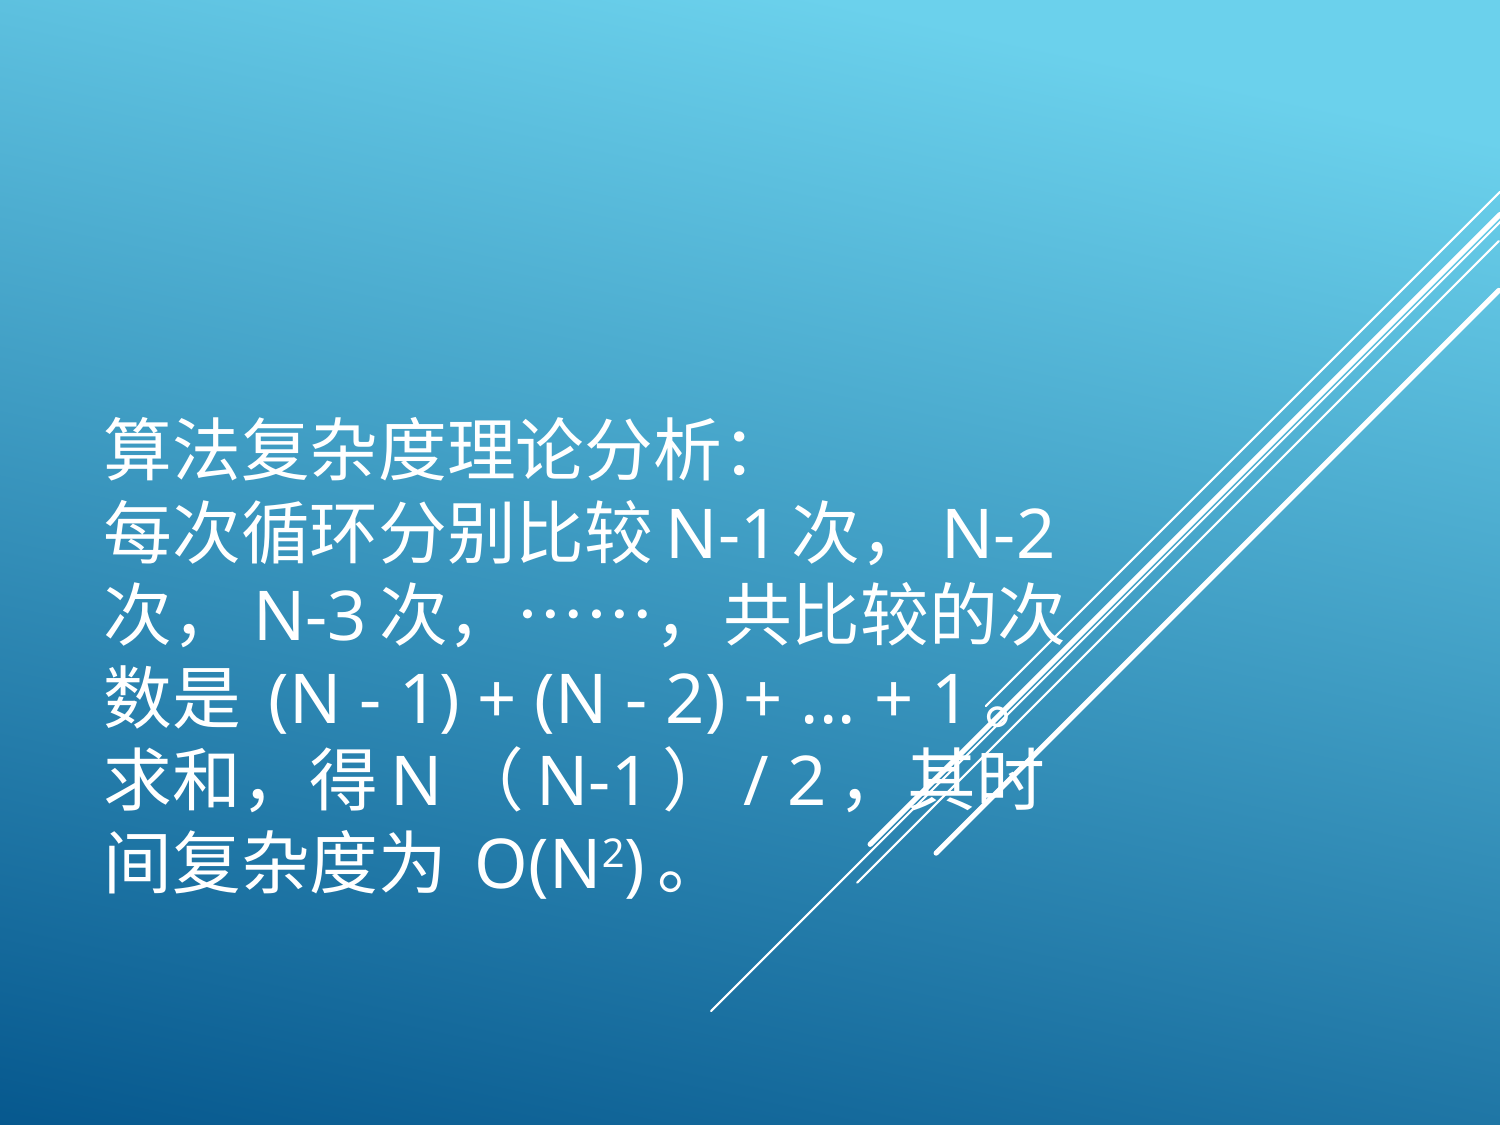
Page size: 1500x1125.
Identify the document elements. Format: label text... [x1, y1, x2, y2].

title 算法复杂度理论分析： 每次循环分别比较N-1次，N-2次，N-3次，……，共比较的次数是 (N - 1) + (N - 2) + ... + 1。求和，得N（N-1）/ 2，其时间复杂度为 O(N2)。 [88, 397, 1099, 910]
